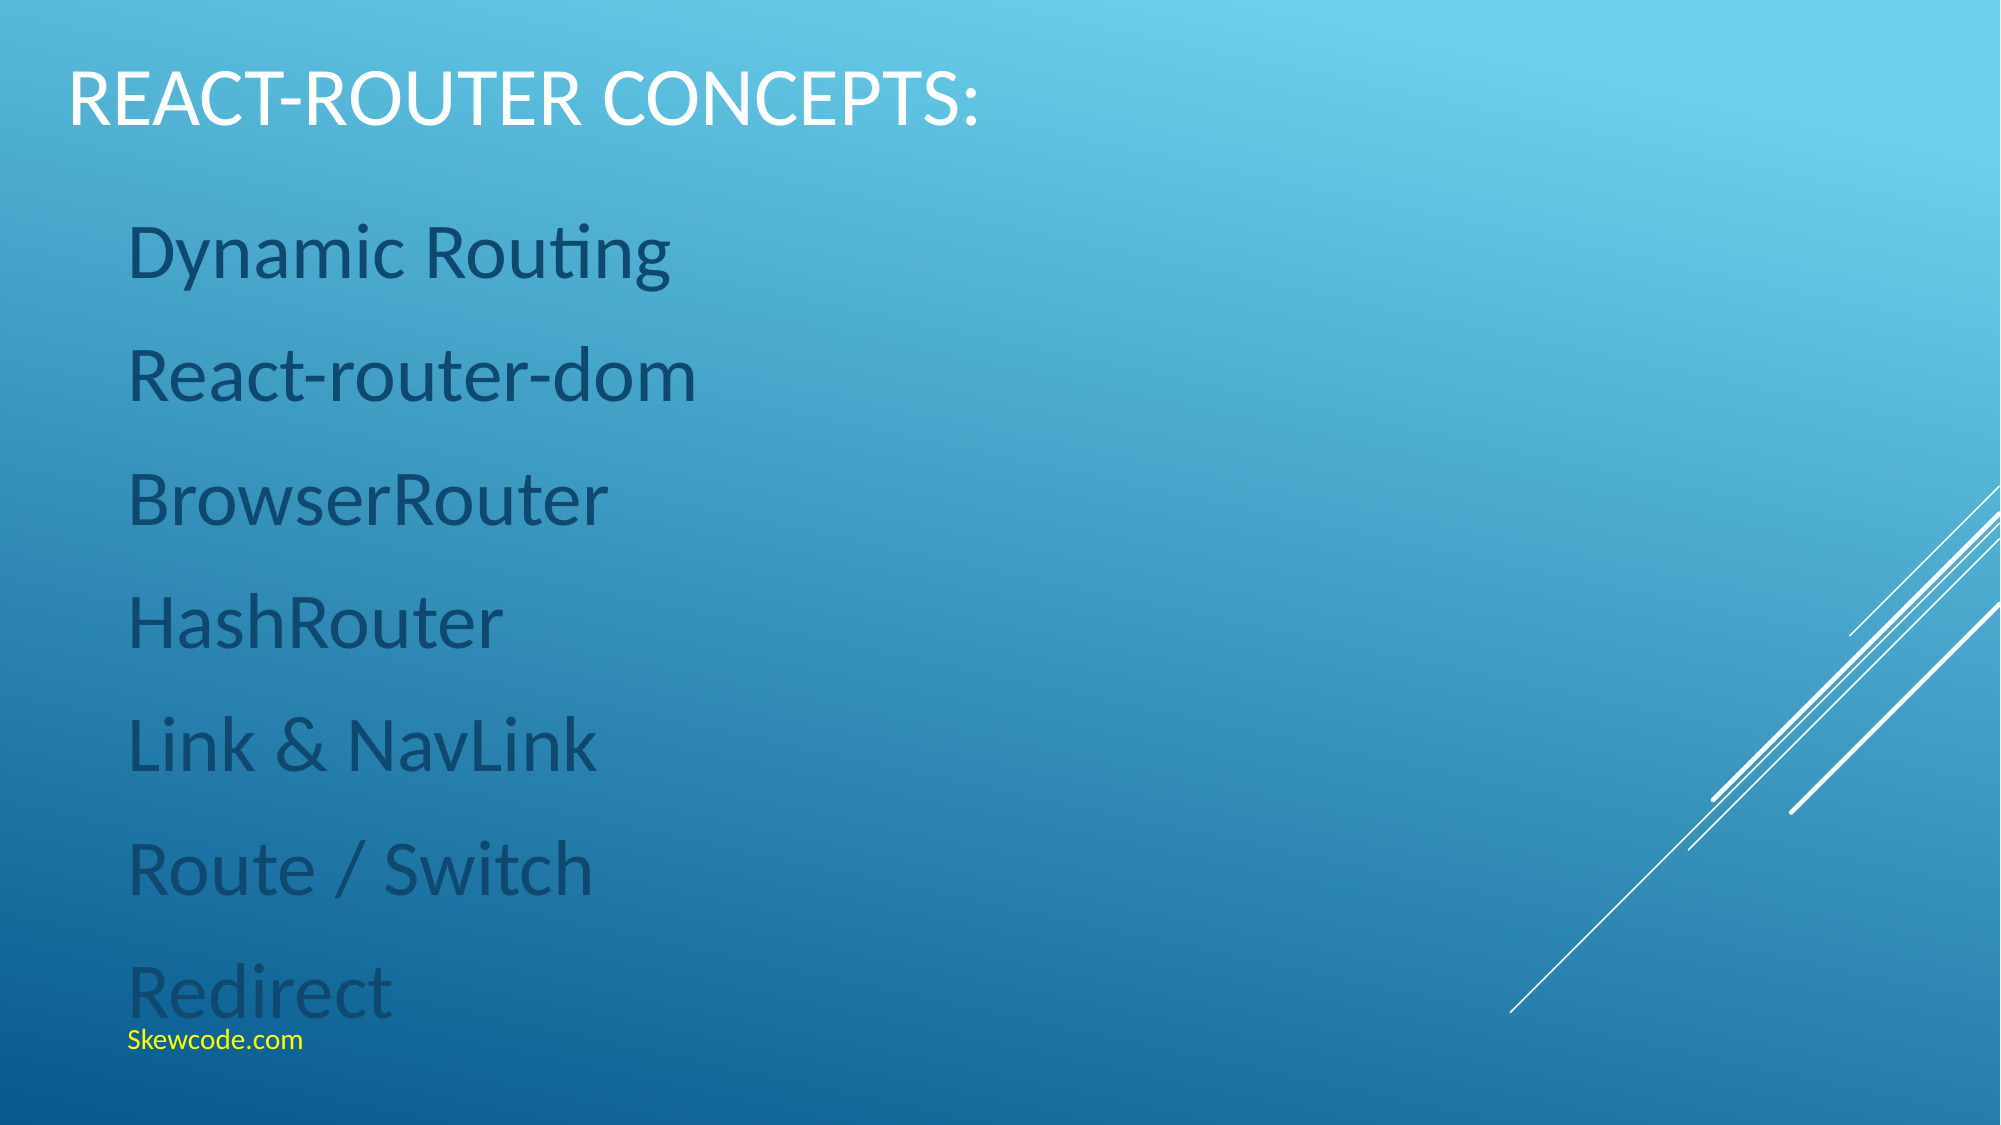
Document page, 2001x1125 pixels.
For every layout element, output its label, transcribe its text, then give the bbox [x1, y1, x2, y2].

list Dynamic Routing React-router-dom BrowserRouter HashRouter Link & NavLink Route / Switch Redirect [112, 191, 1898, 1043]
title REACT-ROUTER Concepts: [52, 34, 1898, 150]
footer Skewcode.com [112, 1012, 1350, 1073]
